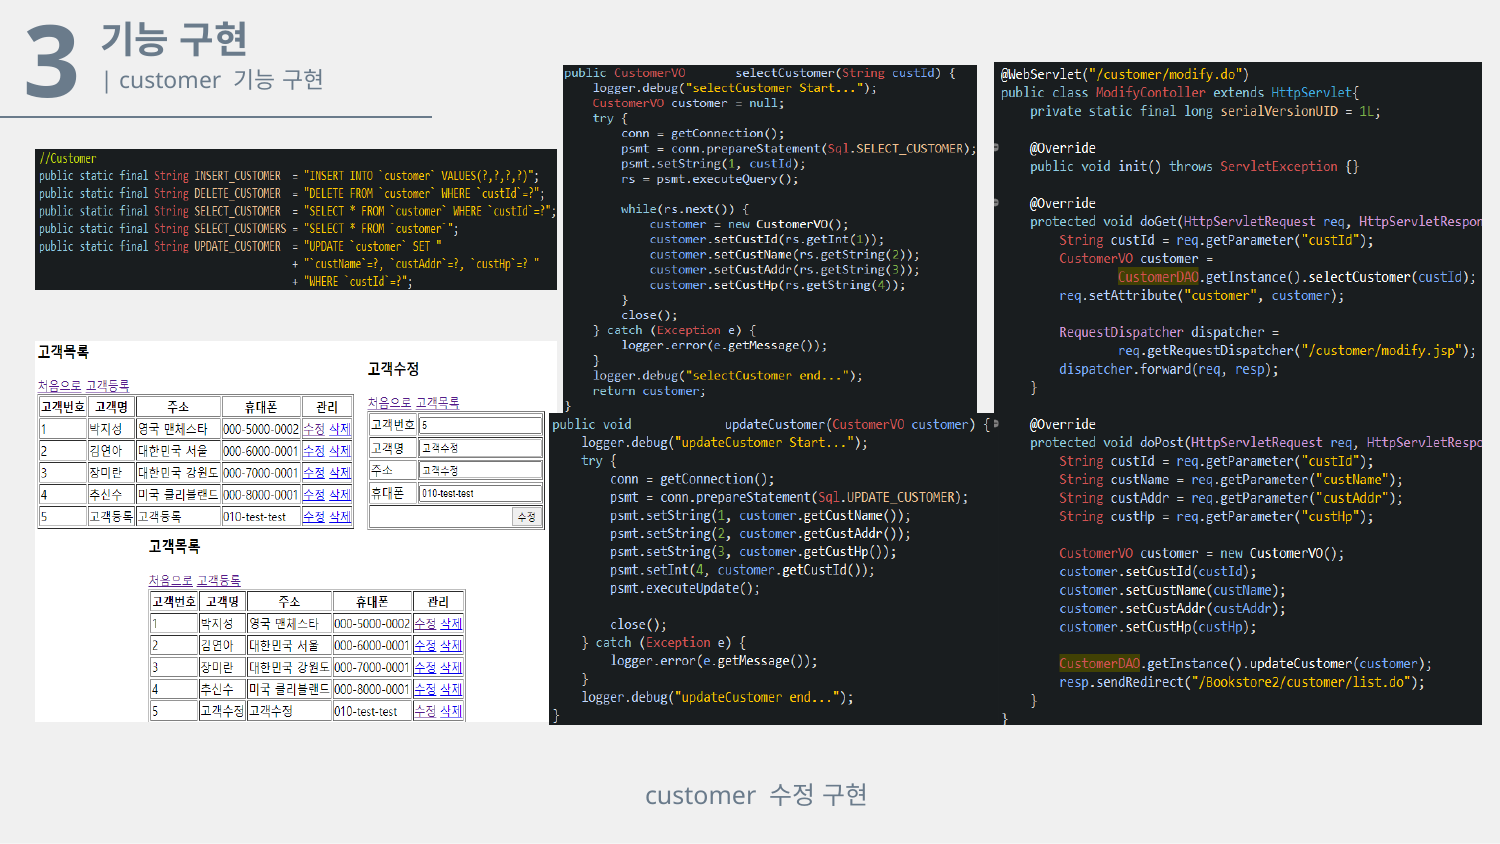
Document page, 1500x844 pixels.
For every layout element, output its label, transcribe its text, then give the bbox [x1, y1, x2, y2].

text_box [0, 0, 1500, 844]
text_box | customer 기능 구현 [85, 57, 496, 95]
text_box customer 수정 구현 [630, 772, 884, 818]
picture [35, 62, 1483, 725]
text_box 기능 구현 [85, 8, 576, 104]
picture [35, 149, 557, 290]
text_box 3 [0, 0, 105, 85]
